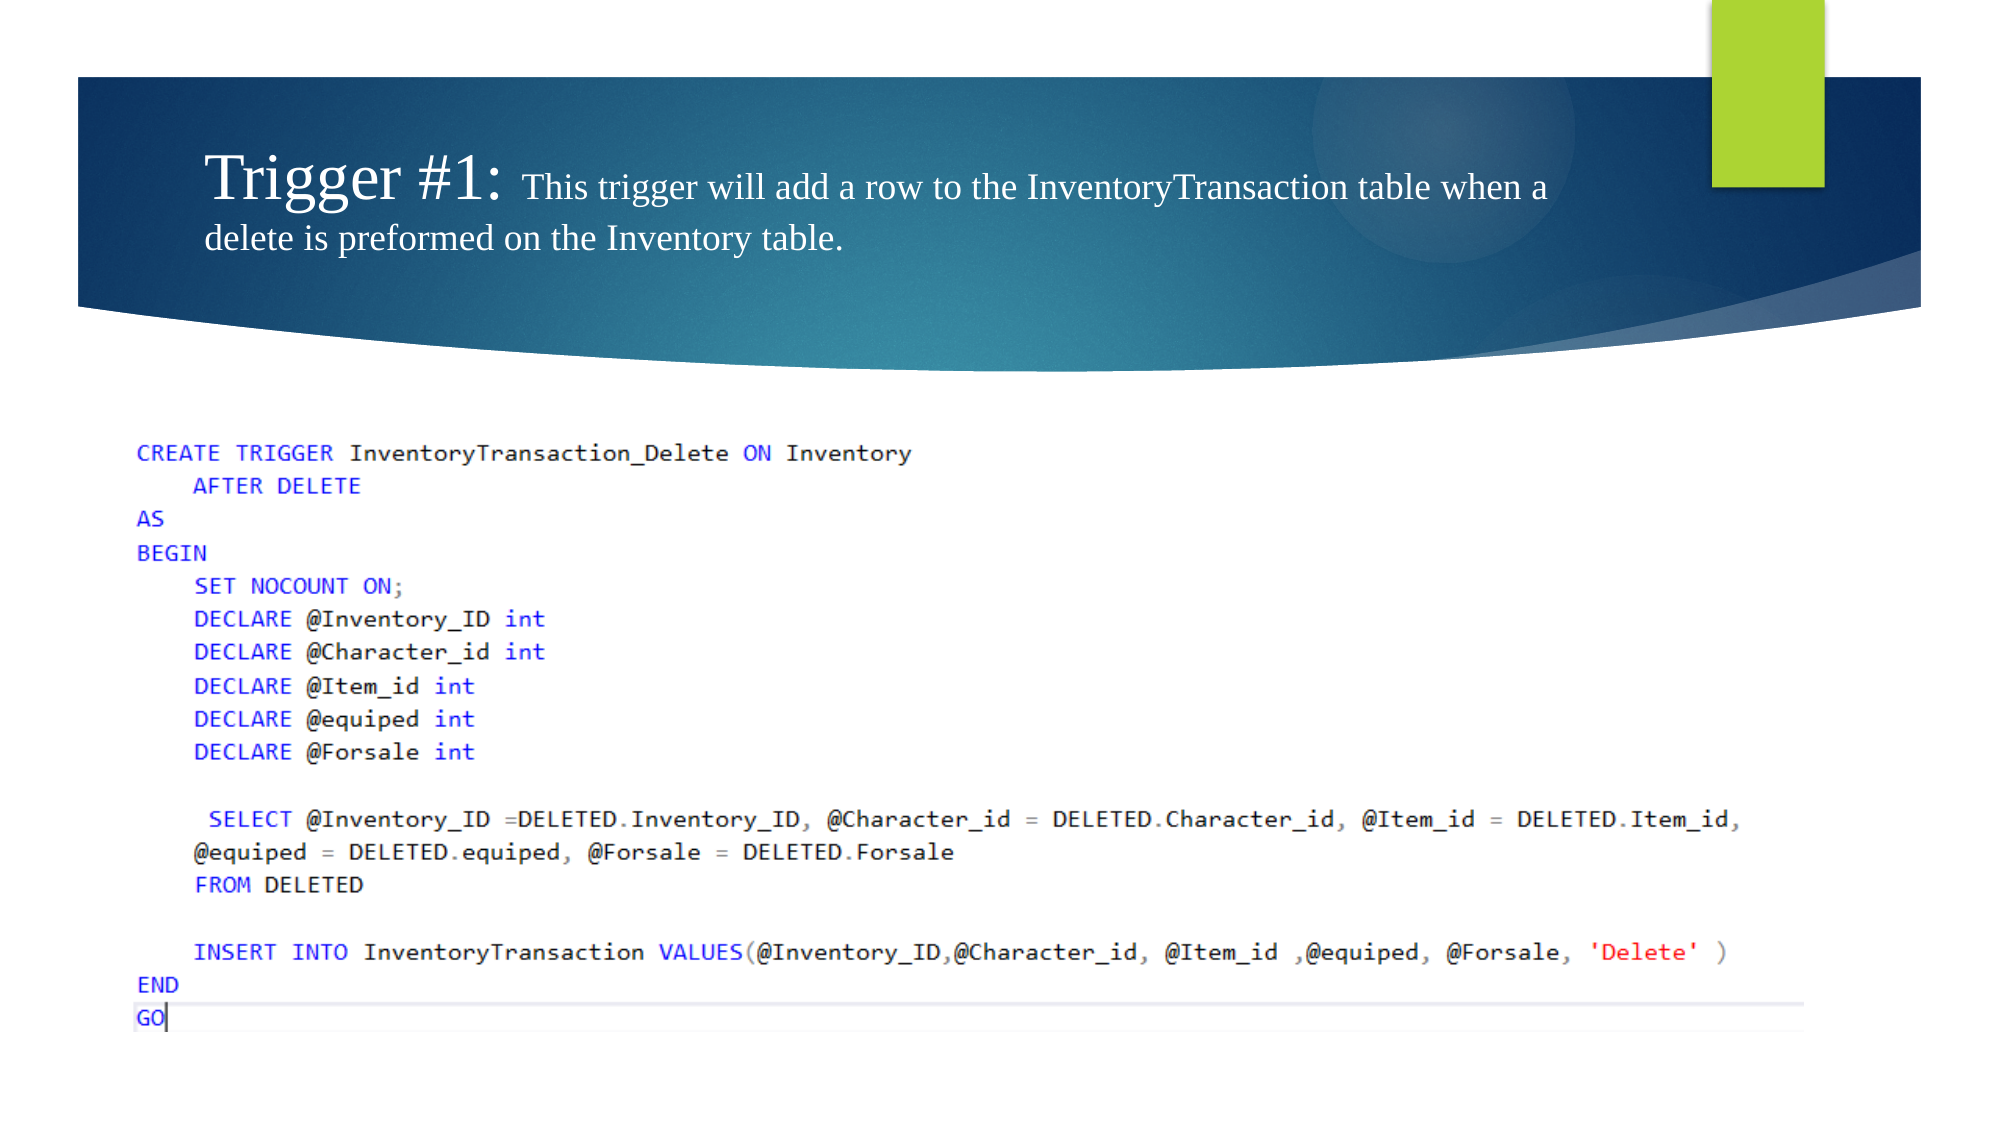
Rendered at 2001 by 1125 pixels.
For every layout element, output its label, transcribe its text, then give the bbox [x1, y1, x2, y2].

title Trigger #1: This trigger will add a row to the InventoryTransaction table when a delete is preformed on the Inventory table. [189, 159, 1627, 276]
picture [118, 436, 1804, 1033]
